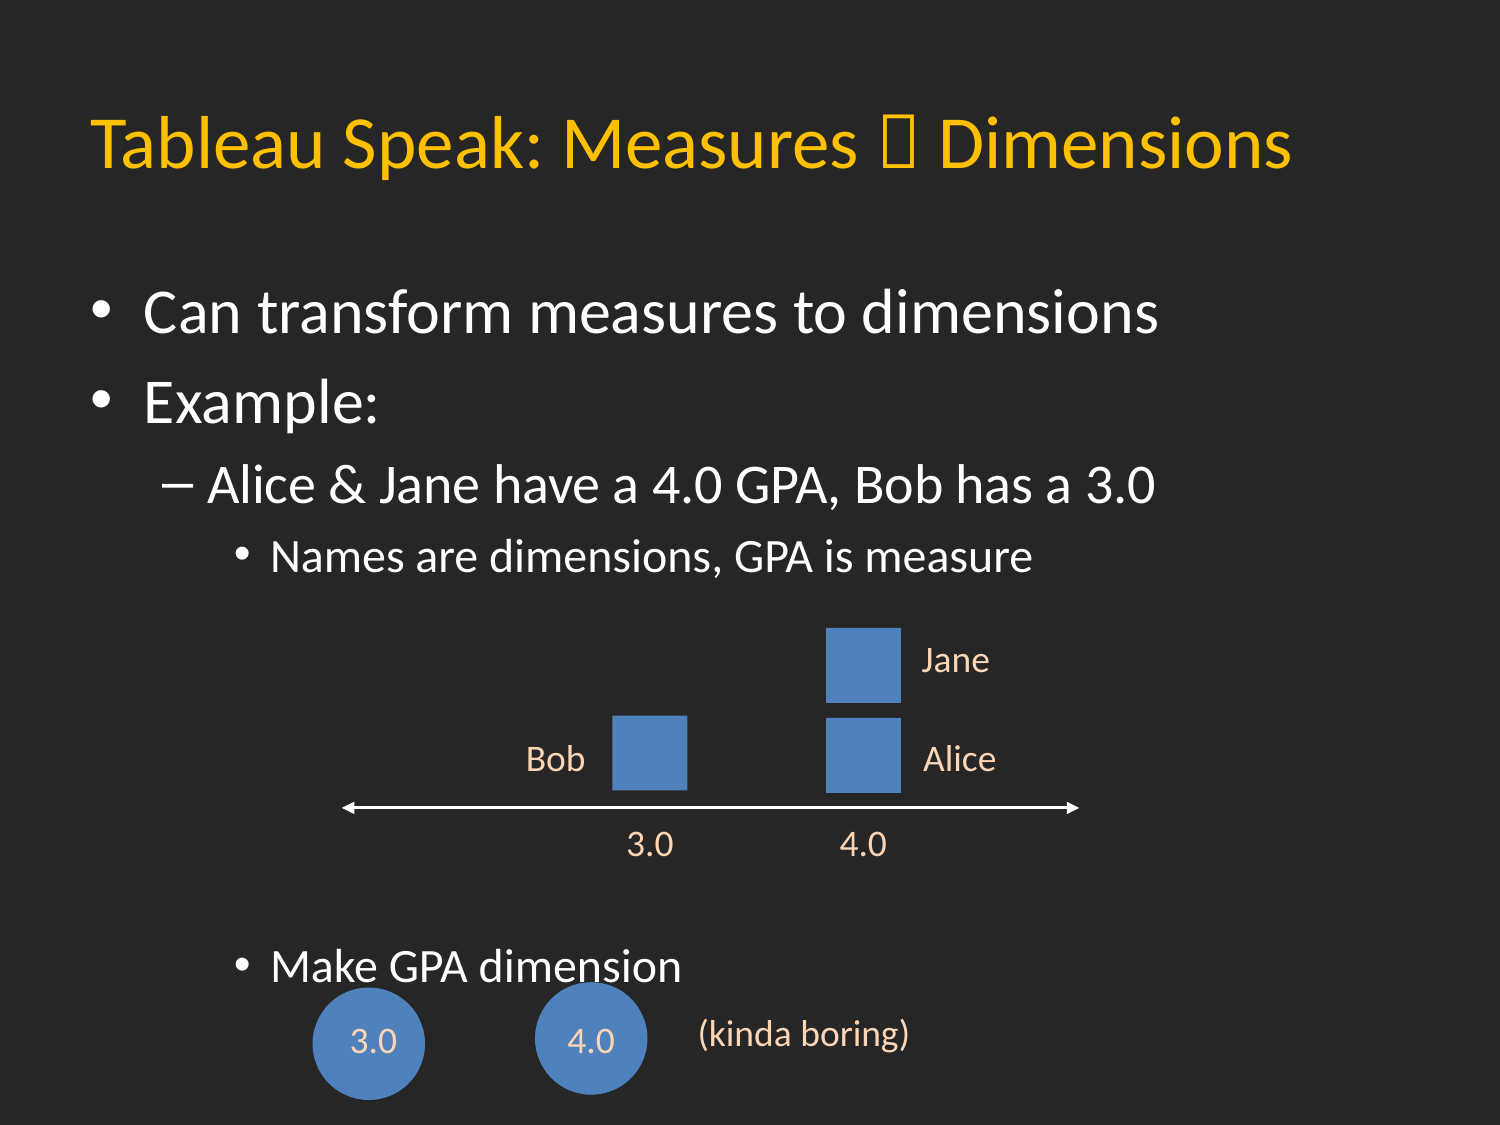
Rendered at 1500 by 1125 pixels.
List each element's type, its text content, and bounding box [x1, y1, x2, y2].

text_box (kinda boring) [683, 1001, 926, 1062]
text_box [312, 981, 648, 1101]
list Can transform measures to dimensions Example: Alice & Jane have a 4.0 GPA, Bob has a 3.0 Names are dimensions, GPA is measure Make GPA dimension [75, 262, 1425, 1005]
title Tableau Speak: Measures  Dimensions [75, 45, 1425, 233]
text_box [341, 627, 1080, 873]
